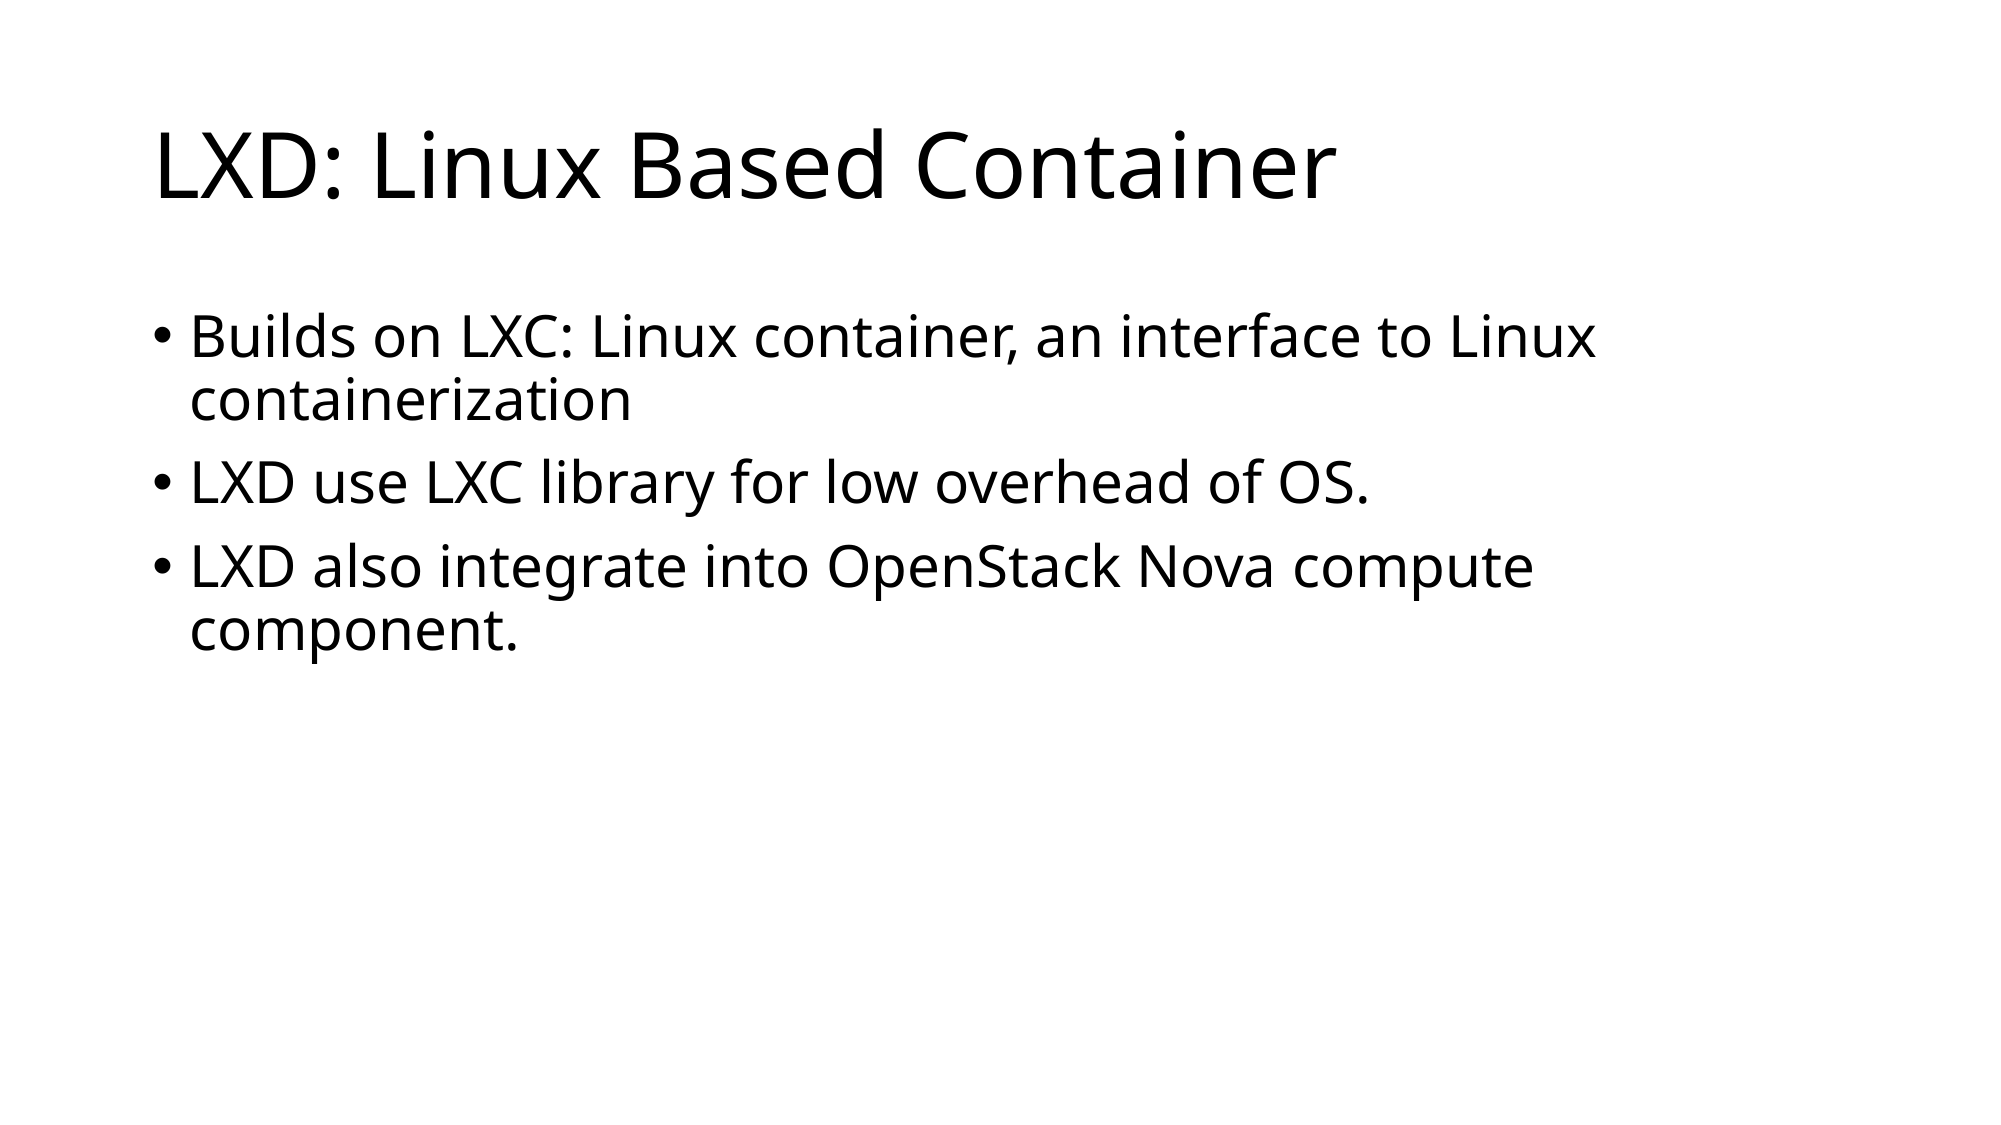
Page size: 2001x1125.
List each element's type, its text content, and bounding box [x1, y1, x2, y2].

list Builds on LXC: Linux container, an interface to Linux containerization LXD use LXC library for low overhead of OS. LXD also integrate into OpenStack Nova compute component. [137, 299, 1863, 1014]
title LXD: Linux Based Container [137, 59, 1863, 278]
